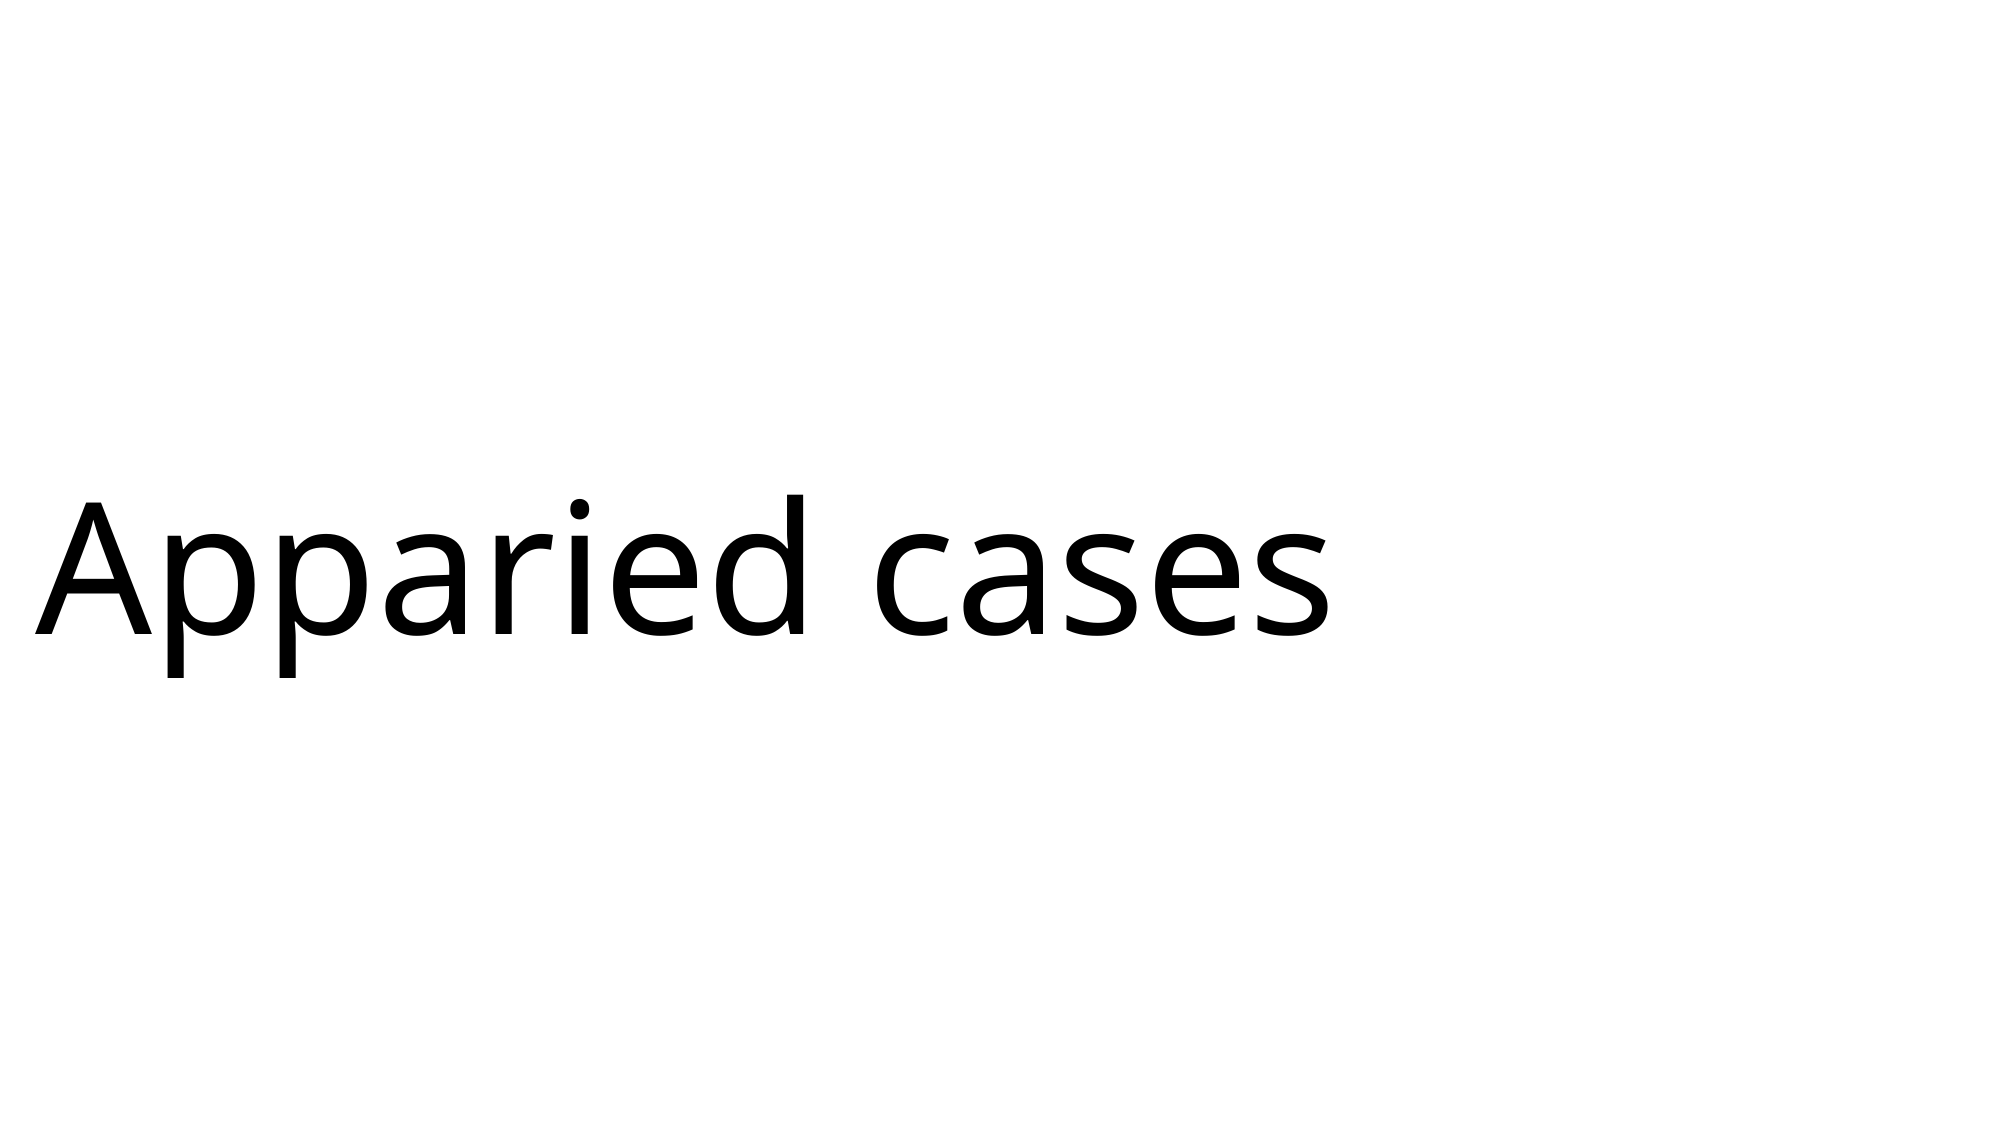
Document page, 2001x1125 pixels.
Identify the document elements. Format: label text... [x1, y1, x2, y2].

text_box Apparied cases [20, 443, 1352, 679]
